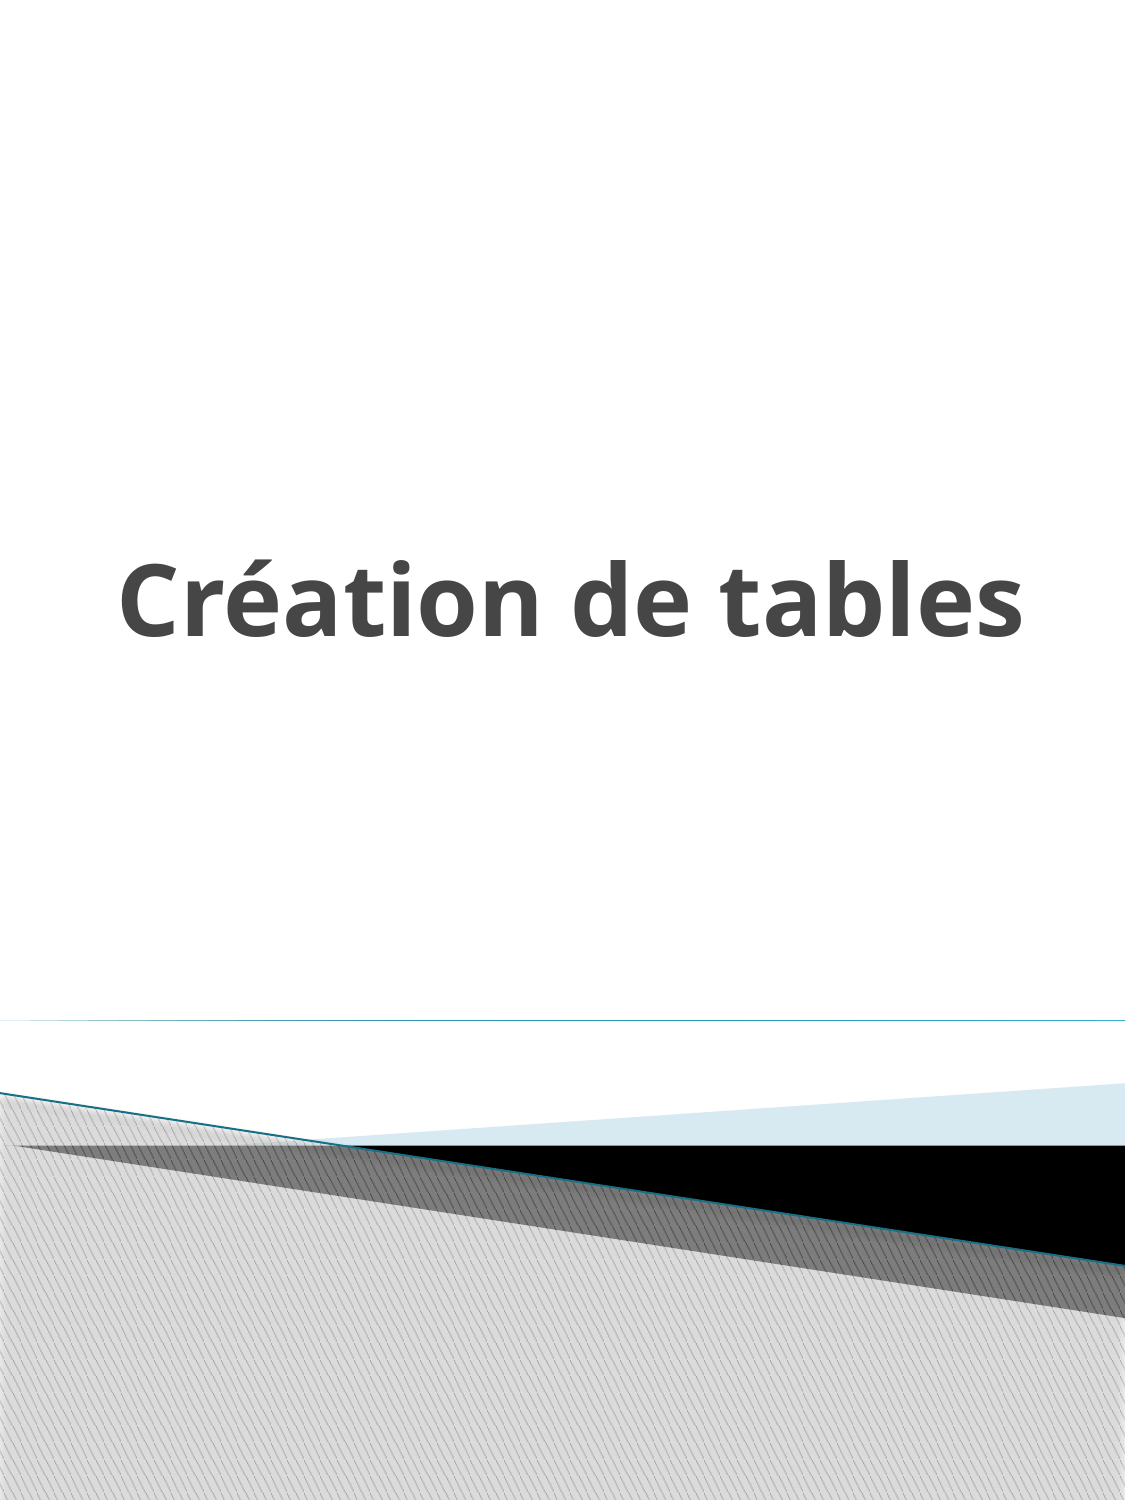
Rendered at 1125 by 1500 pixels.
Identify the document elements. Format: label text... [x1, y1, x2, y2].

title Création de tables [84, 383, 1041, 784]
picture [4, 1145, 1125, 1319]
